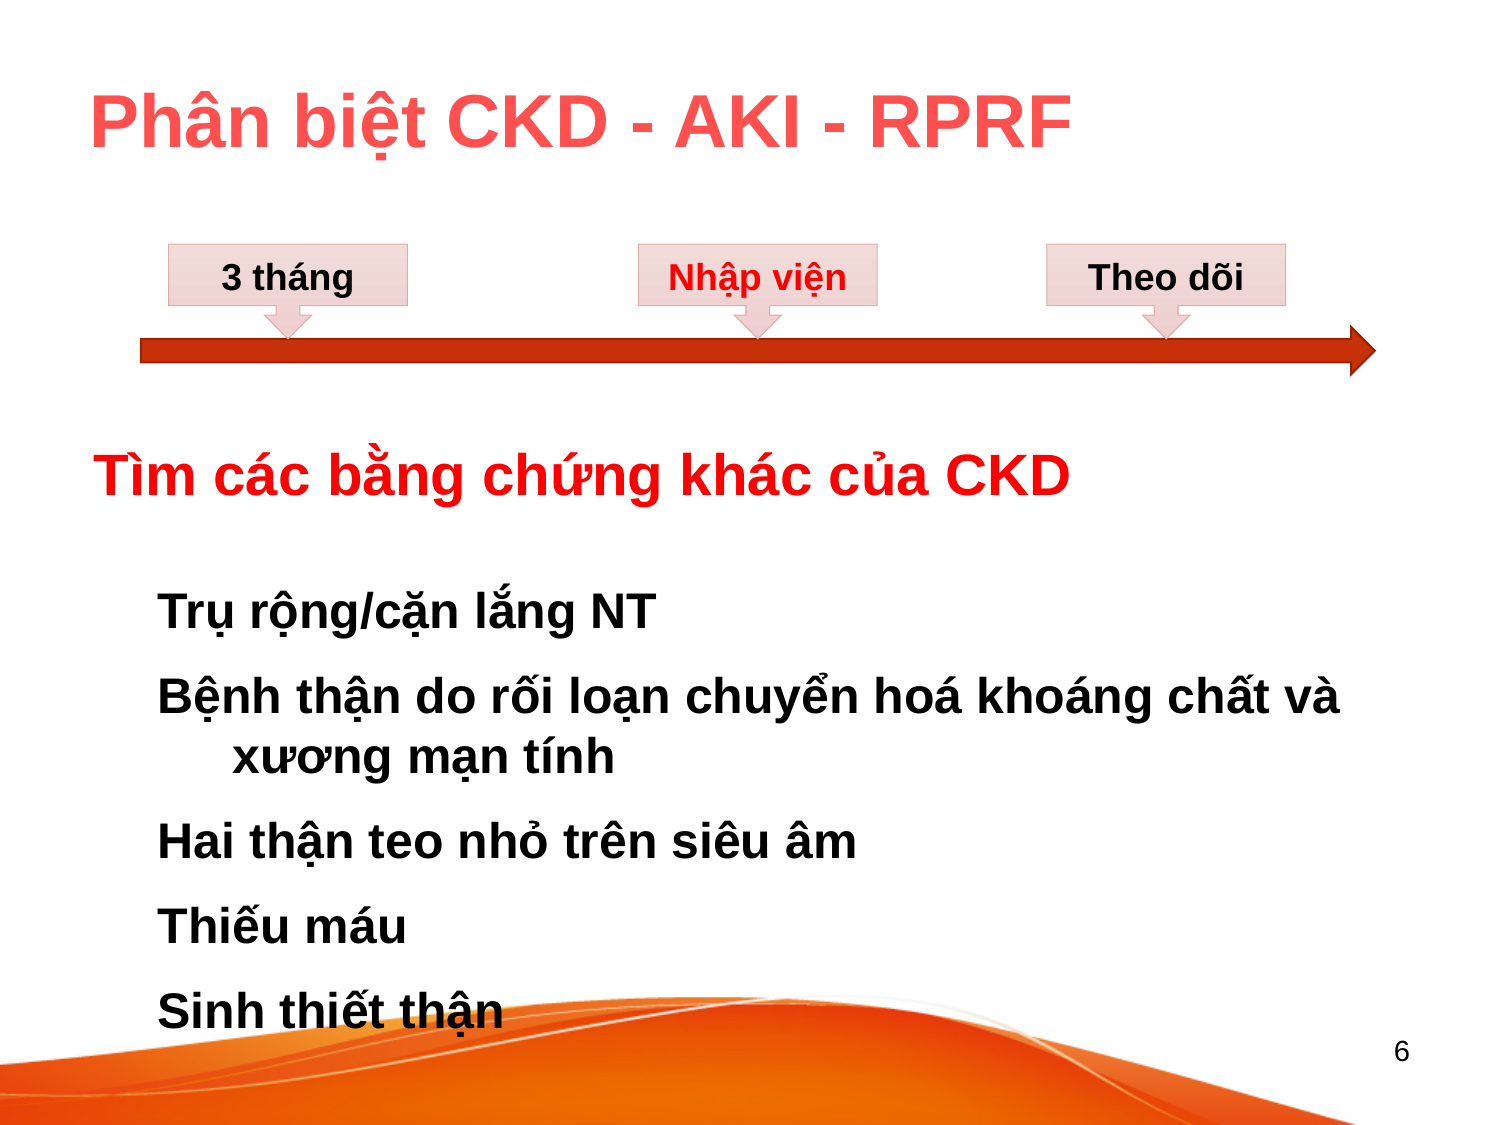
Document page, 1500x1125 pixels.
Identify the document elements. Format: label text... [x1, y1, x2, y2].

title Phân biệt CKD - AKI - RPRF [74, 69, 1425, 166]
text_box [4, 179, 1495, 315]
text_box [139, 324, 1377, 377]
text_box Tìm các bằng chứng khác của CKD [79, 430, 1097, 515]
text_box Trụ rộng/cặn lắng NT Bệnh thận do rối loạn chuyển hoá khoáng chất và xương mạn tính Hai thận teo nhỏ trên siêu âm Thiếu máu Sinh thiết thận [142, 571, 1357, 1047]
slide_number 6 [1074, 1024, 1425, 1103]
picture [0, 0, 1500, 1125]
text_box Nhập viện [637, 243, 878, 340]
text_box 3 tháng [168, 243, 408, 340]
text_box Theo dõi [1046, 243, 1287, 340]
